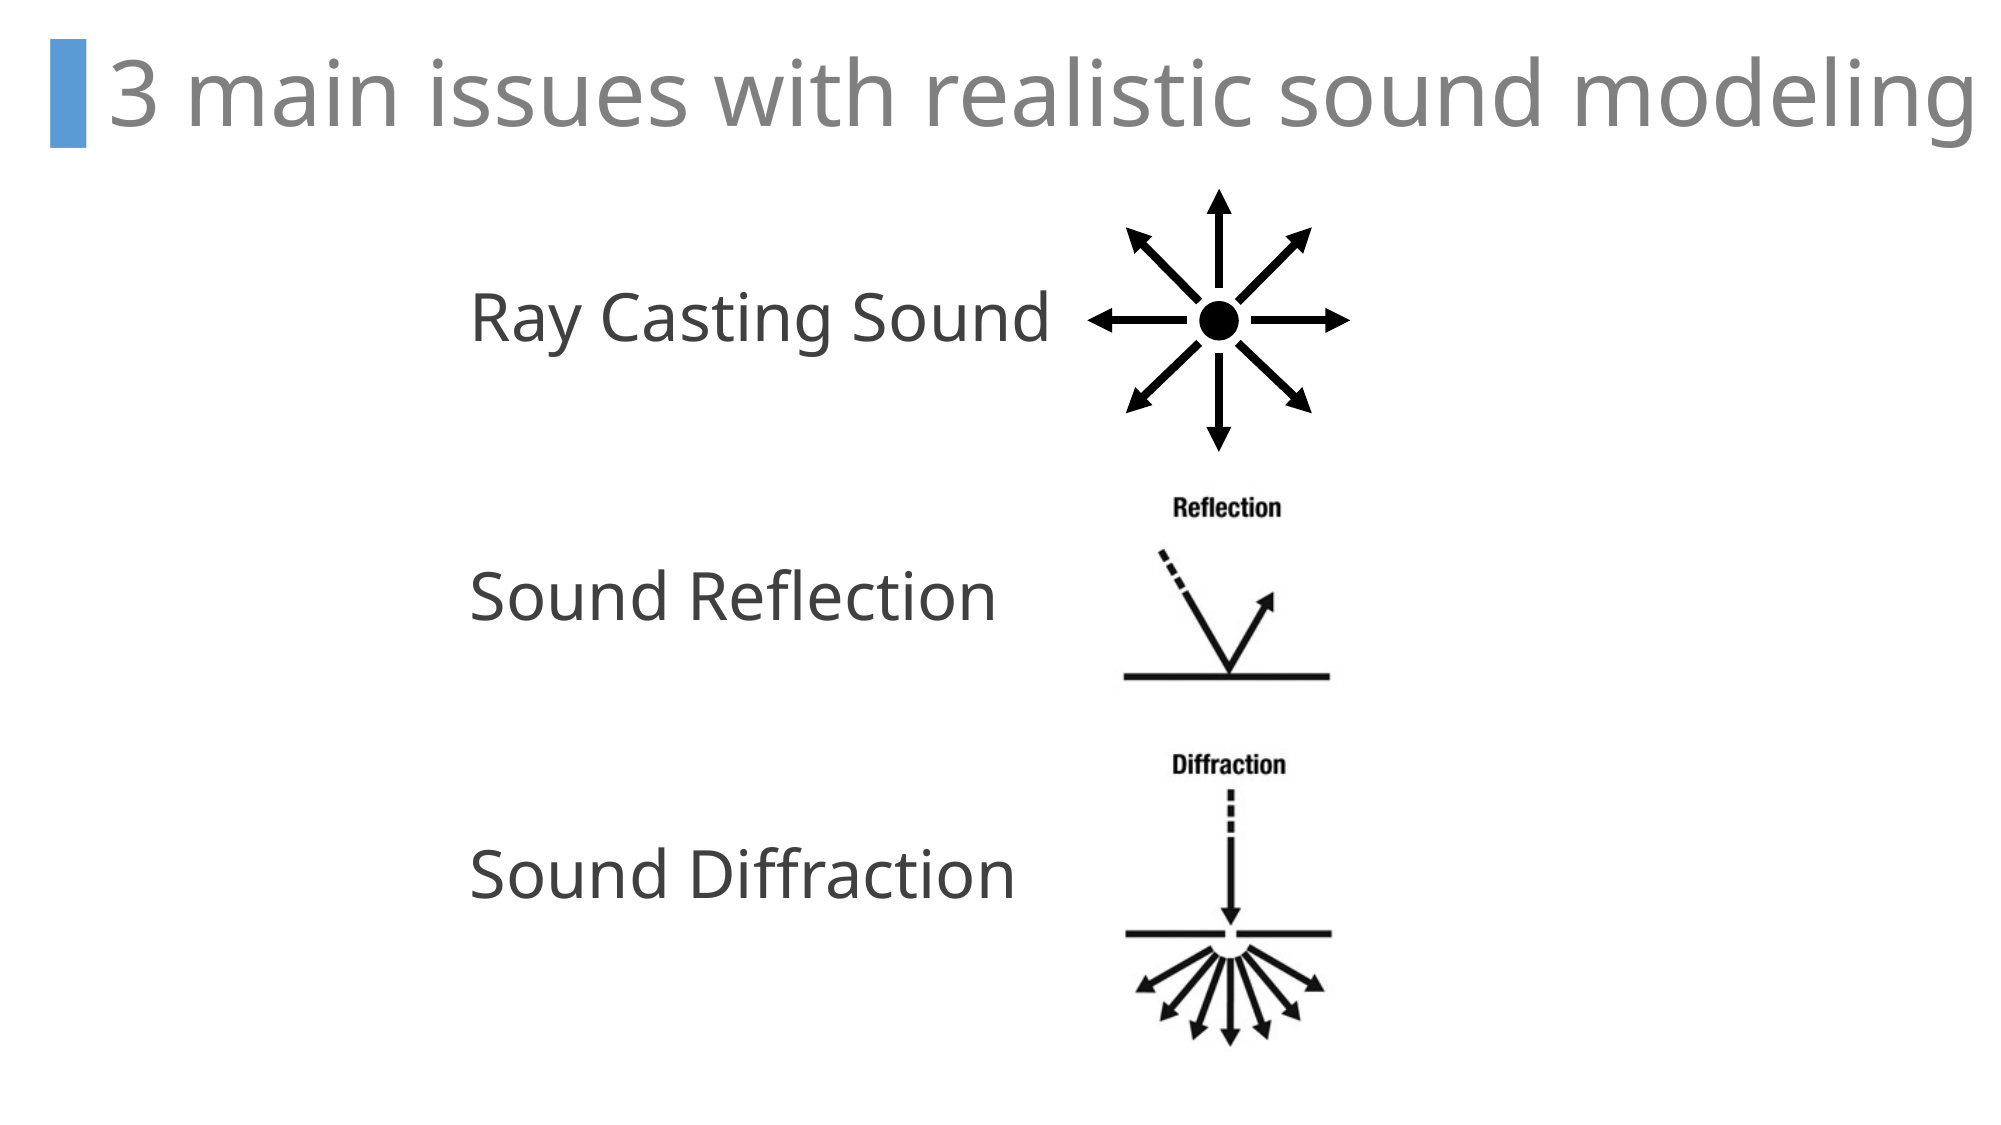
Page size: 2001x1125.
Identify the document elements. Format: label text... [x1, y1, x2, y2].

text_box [1087, 188, 1351, 452]
picture [1110, 741, 1351, 1061]
picture [1103, 486, 1358, 708]
list 3 main issues with realistic sound modeling [0, 27, 2000, 250]
list Ray Casting Sound Sound Reflection Sound Diffraction [454, 276, 1447, 1077]
